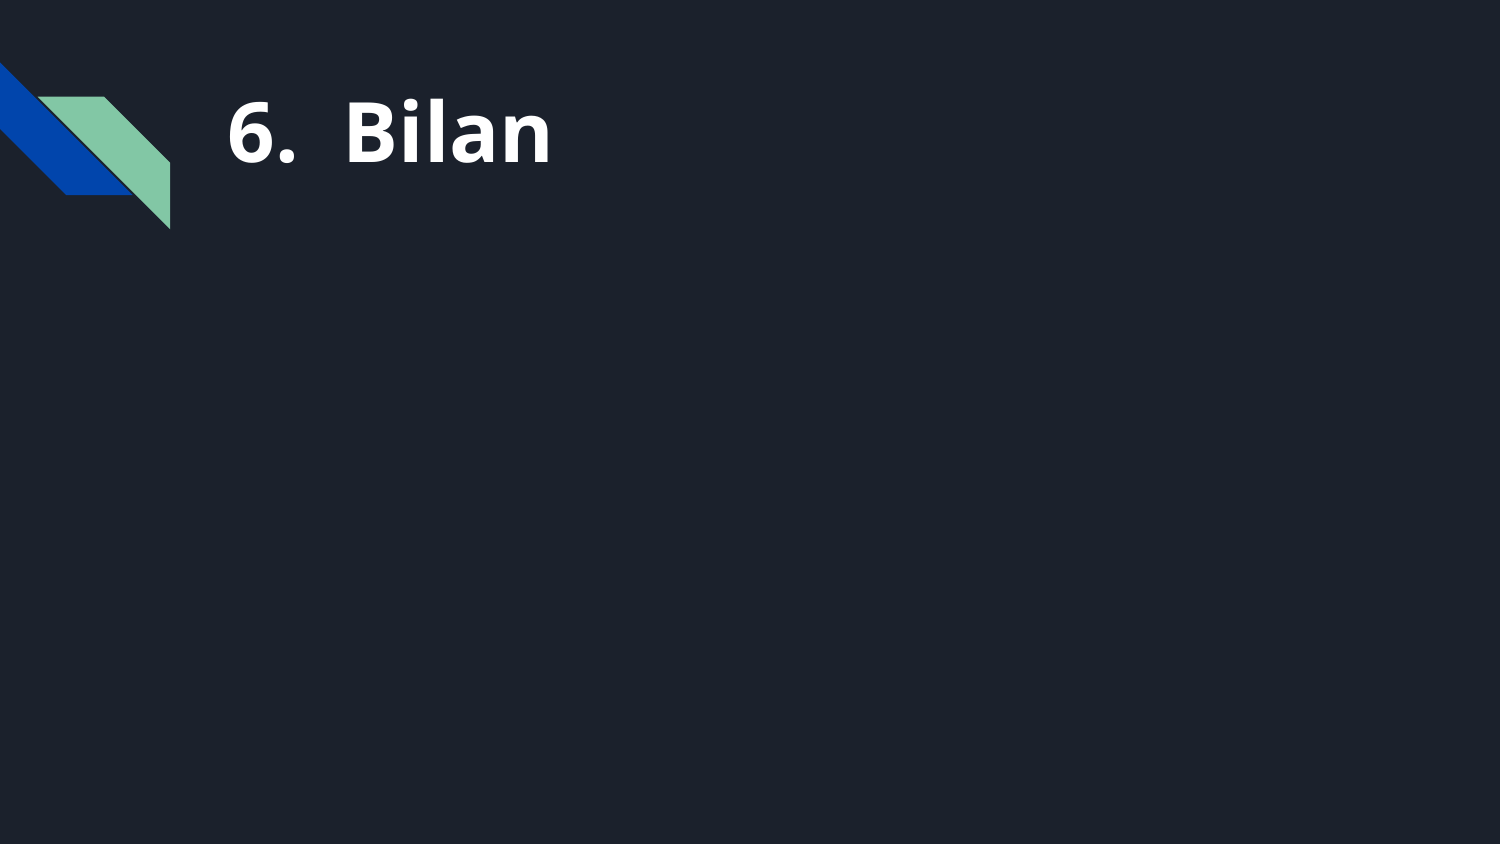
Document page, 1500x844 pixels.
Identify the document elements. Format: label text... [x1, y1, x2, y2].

title 6. Bilan [212, 64, 1368, 215]
